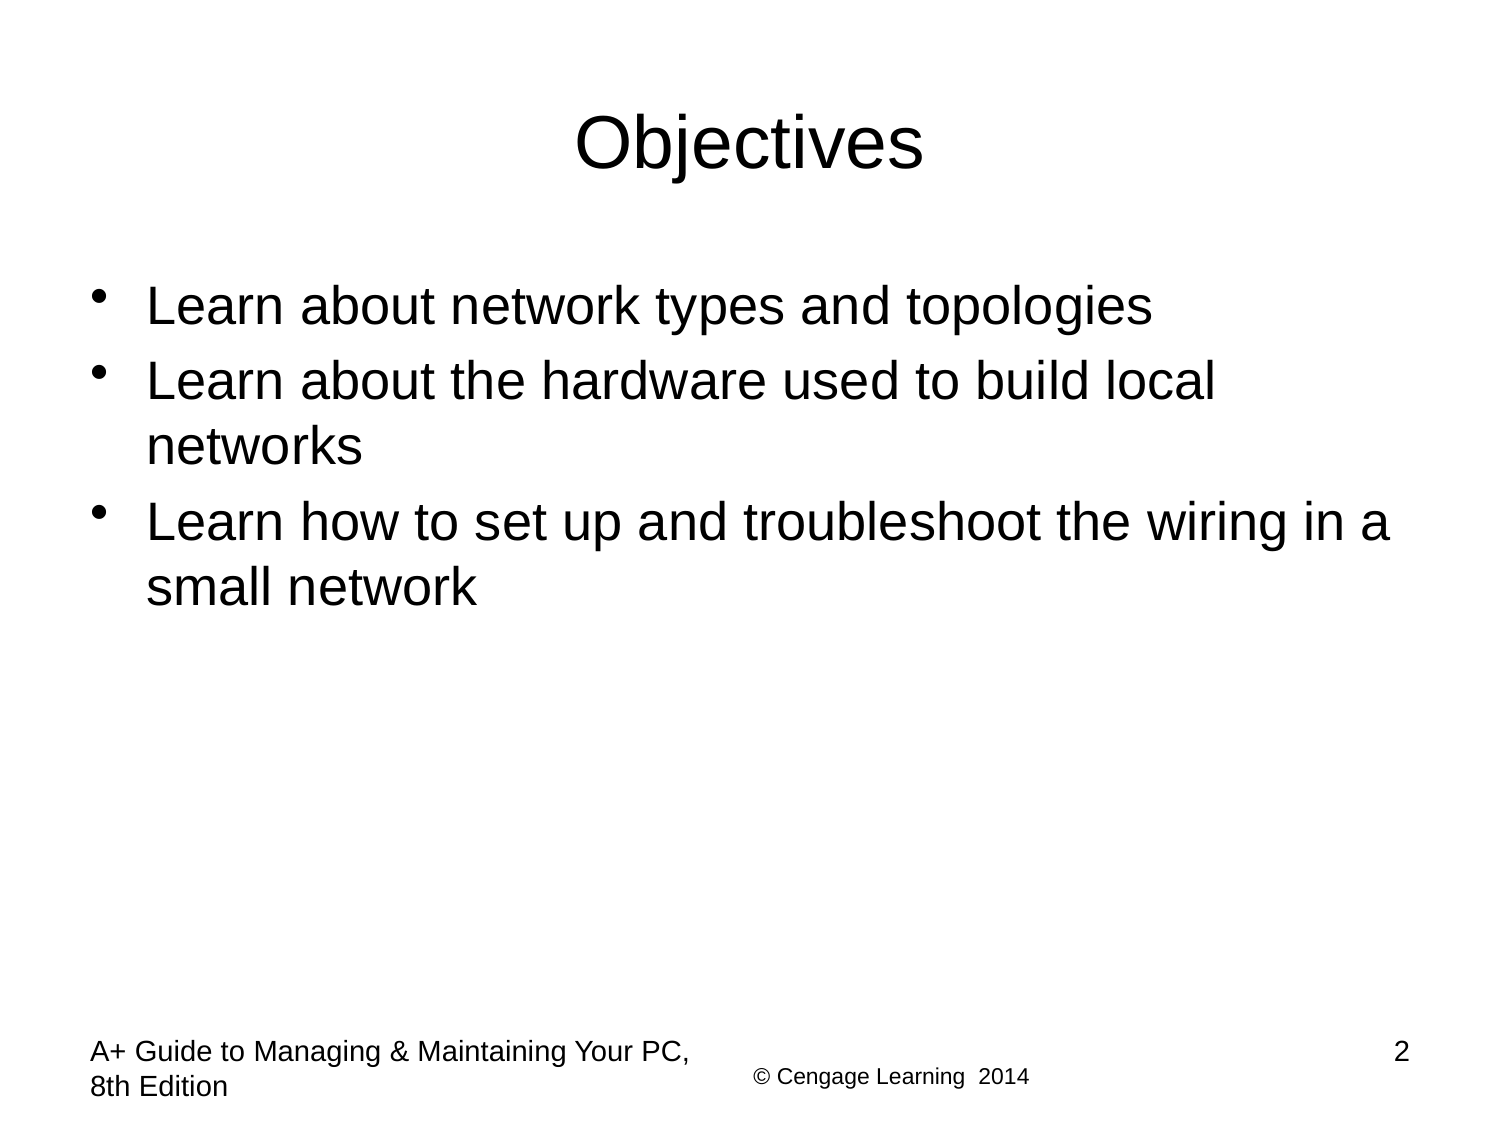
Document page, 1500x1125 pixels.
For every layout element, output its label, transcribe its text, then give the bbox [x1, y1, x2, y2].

footer A+ Guide to Managing & Maintaining Your PC, 8th Edition [74, 1024, 713, 1103]
slide_number 2 [1074, 1024, 1426, 1103]
title Objectives [75, 45, 1425, 233]
list Learn about network types and topologies Learn about the hardware used to build local networks Learn how to set up and troubleshoot the wiring in a small network [75, 262, 1425, 1005]
